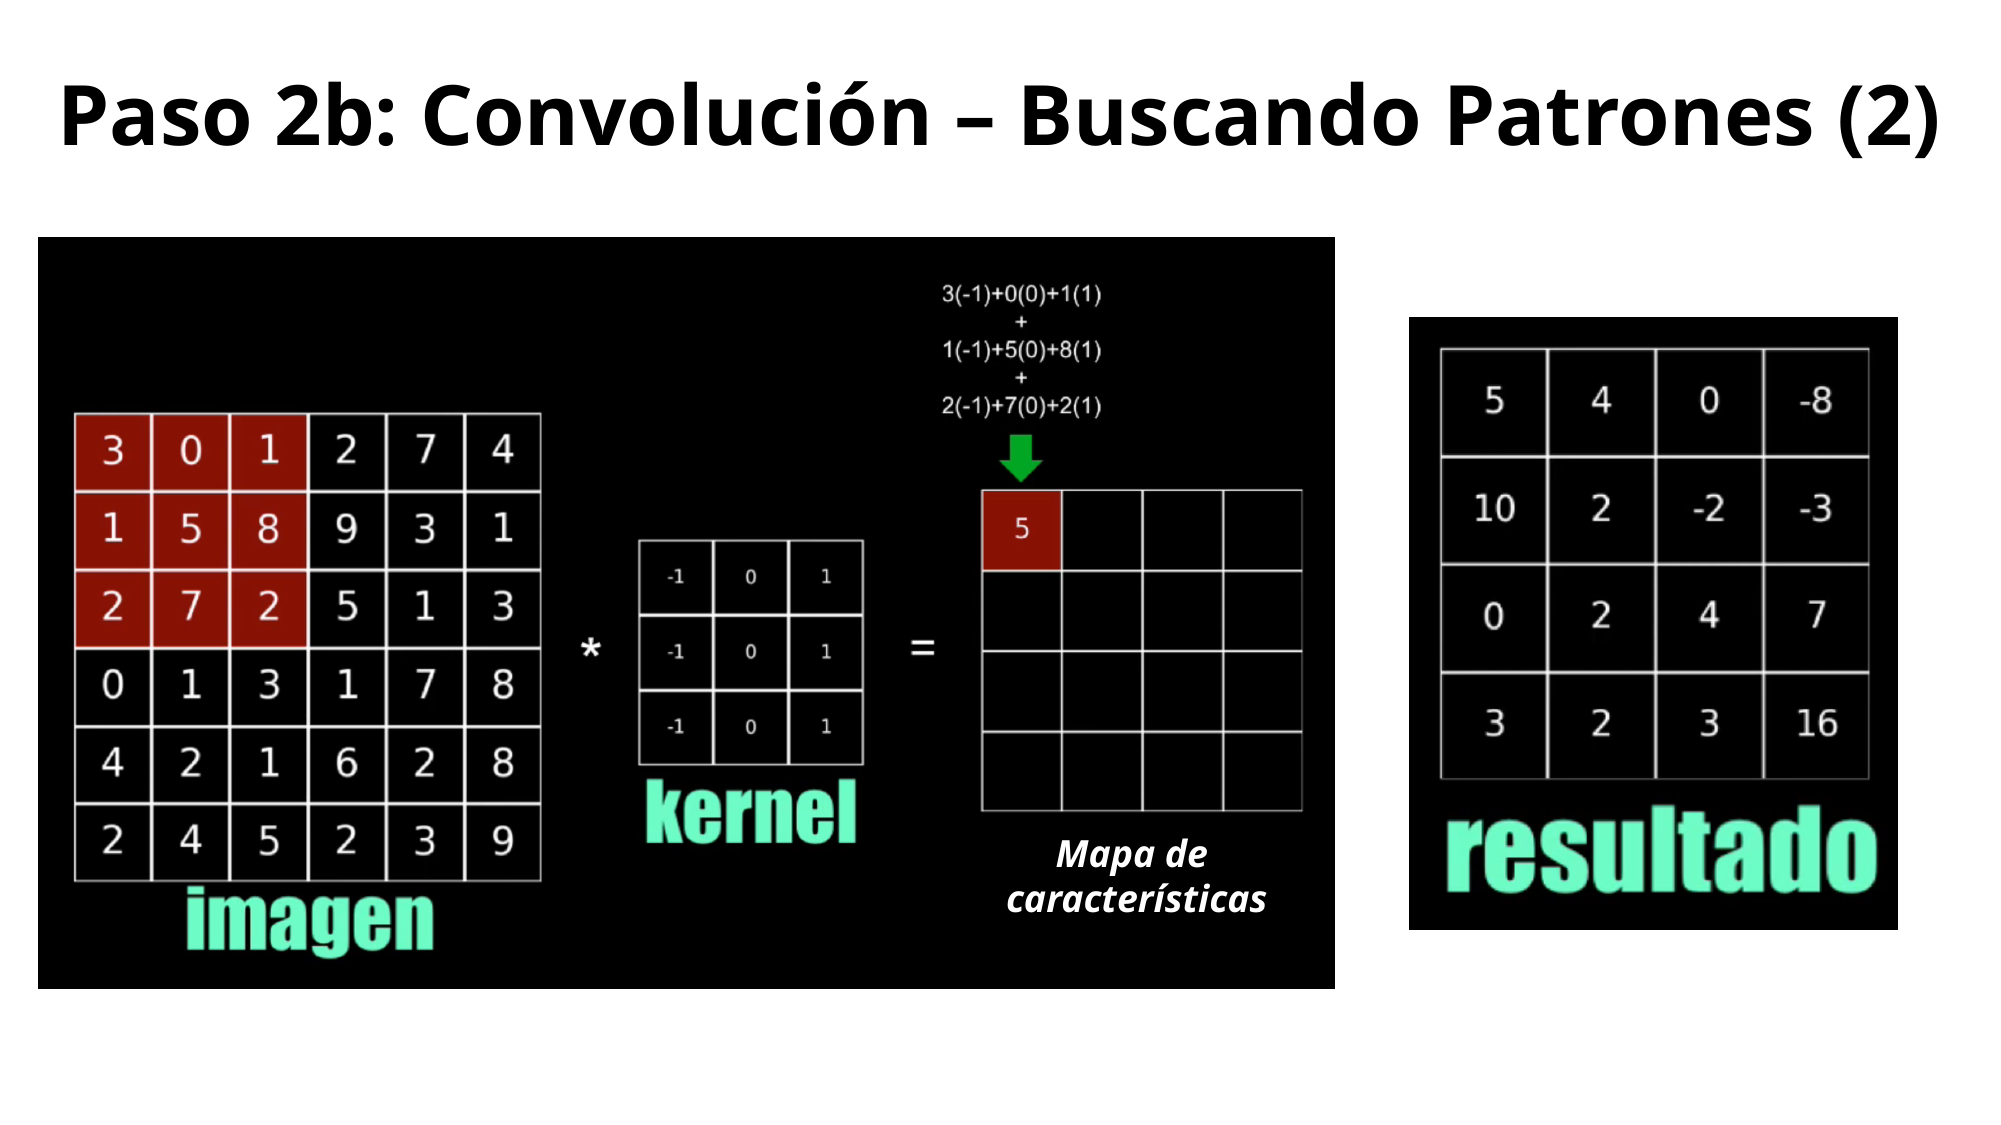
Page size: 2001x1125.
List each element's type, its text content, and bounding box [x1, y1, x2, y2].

picture [1408, 317, 1898, 930]
title Paso 2b: Convolución – Buscando Patrones (2) [0, 69, 2000, 170]
picture [37, 236, 1335, 989]
